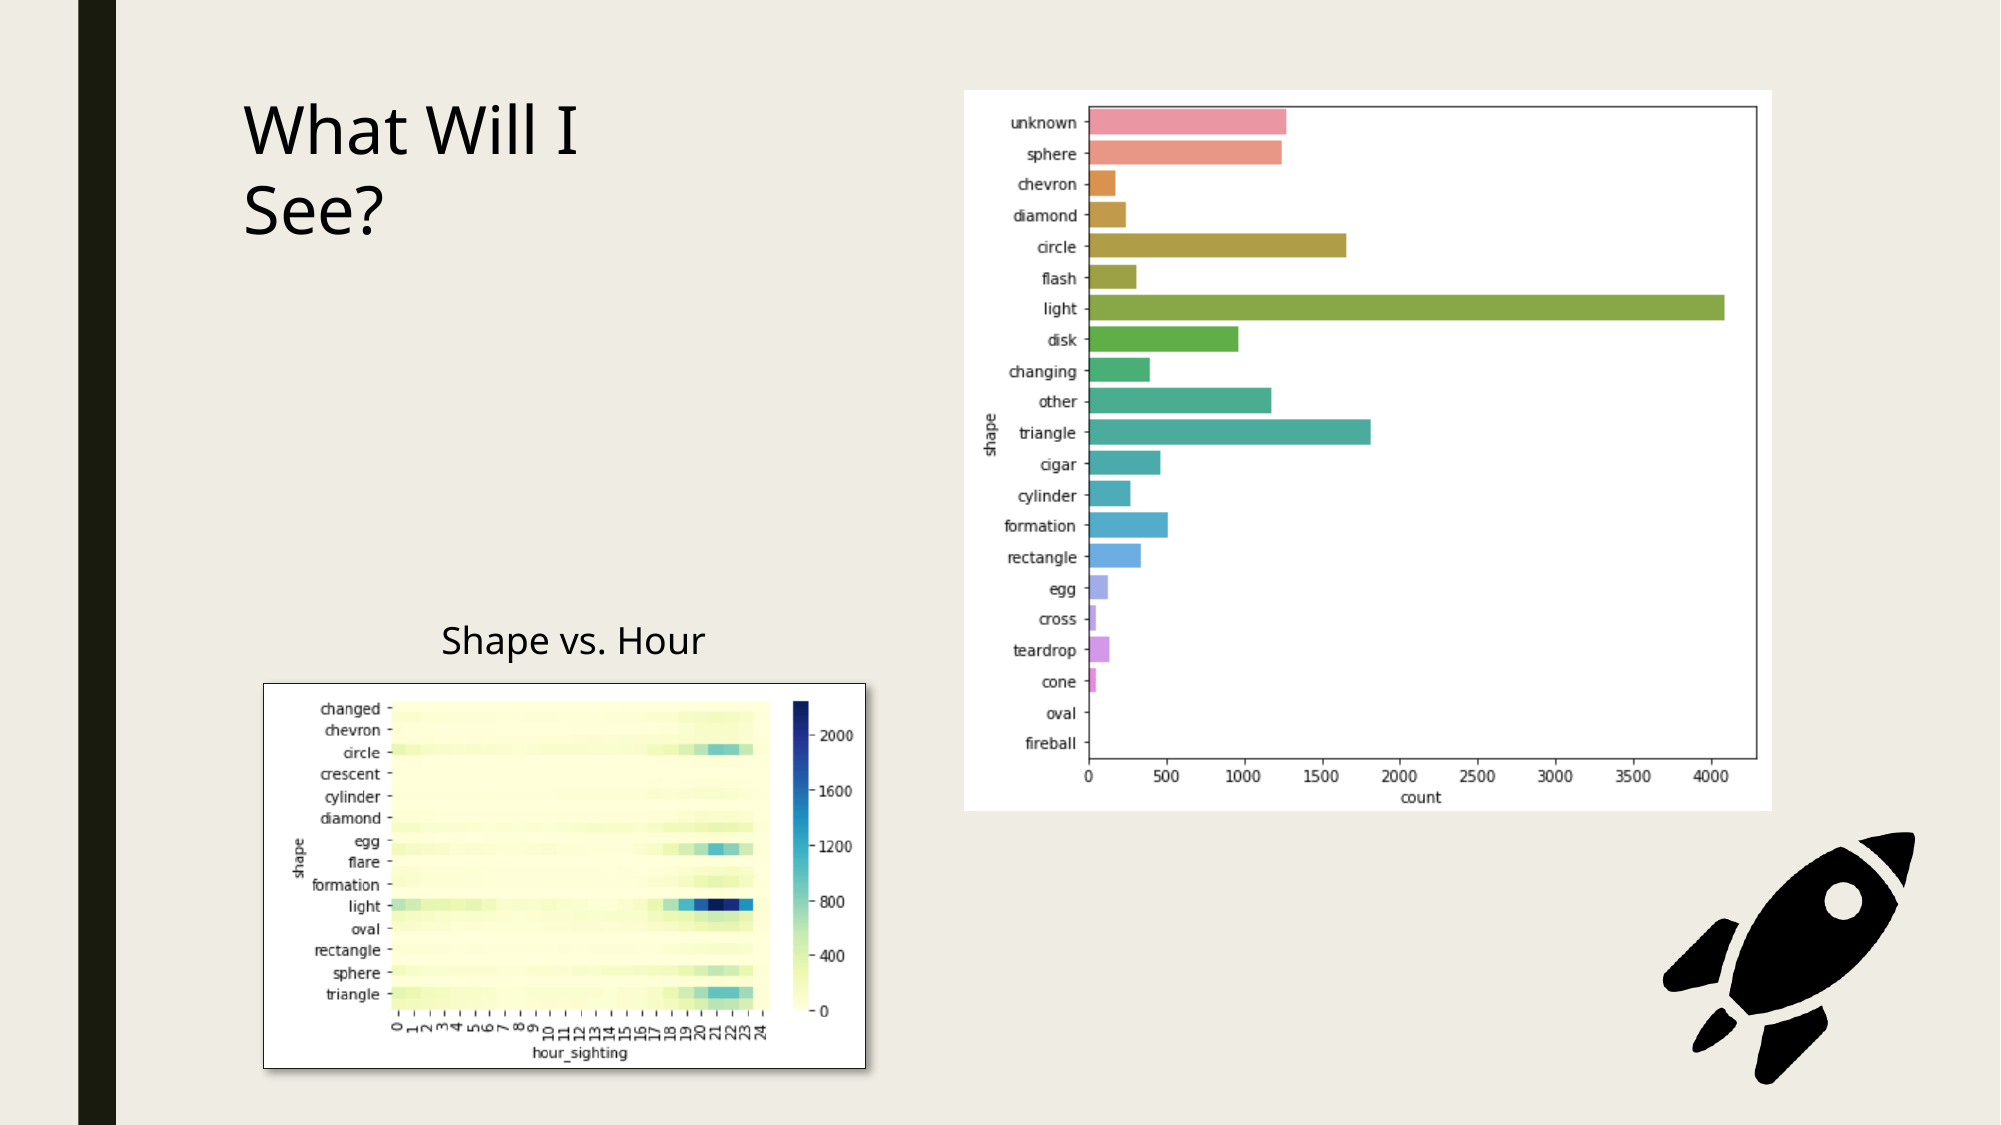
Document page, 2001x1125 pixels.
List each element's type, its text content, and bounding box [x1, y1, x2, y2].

text_box What Will I See? [228, 80, 724, 255]
picture [263, 683, 866, 1069]
picture [964, 90, 1939, 1109]
text_box Shape vs. Hour [426, 609, 724, 670]
